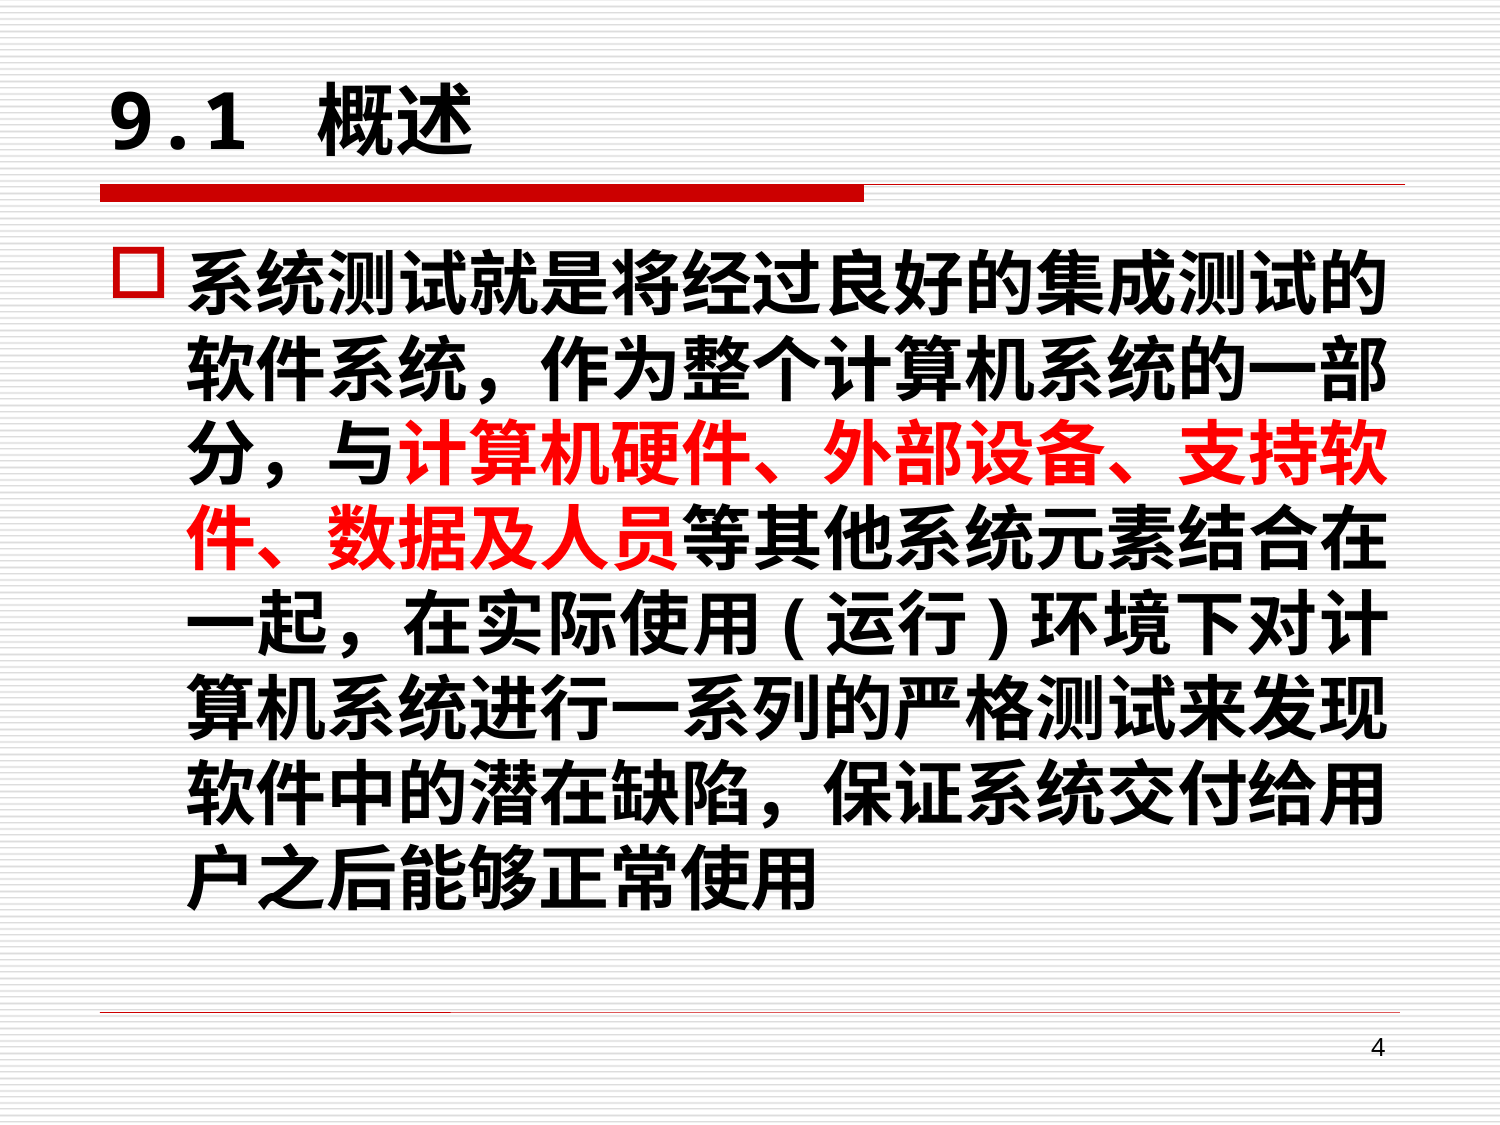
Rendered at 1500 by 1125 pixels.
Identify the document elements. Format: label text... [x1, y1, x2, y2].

list 系统测试就是将经过良好的集成测试的软件系统，作为整个计算机系统的一部分，与计算机硬件、外部设备、支持软件、数据及人员等其他系统元素结合在一起，在实际使用(运行)环境下对计算机系统进行一系列的严格测试来发现软件中的潜在缺陷，保证系统交付给用户之后能够正常使用 [92, 231, 1406, 932]
text_box 4 [1074, 1024, 1400, 1103]
picture [0, 0, 1500, 1125]
title 9.1 概述 [92, 0, 1405, 173]
